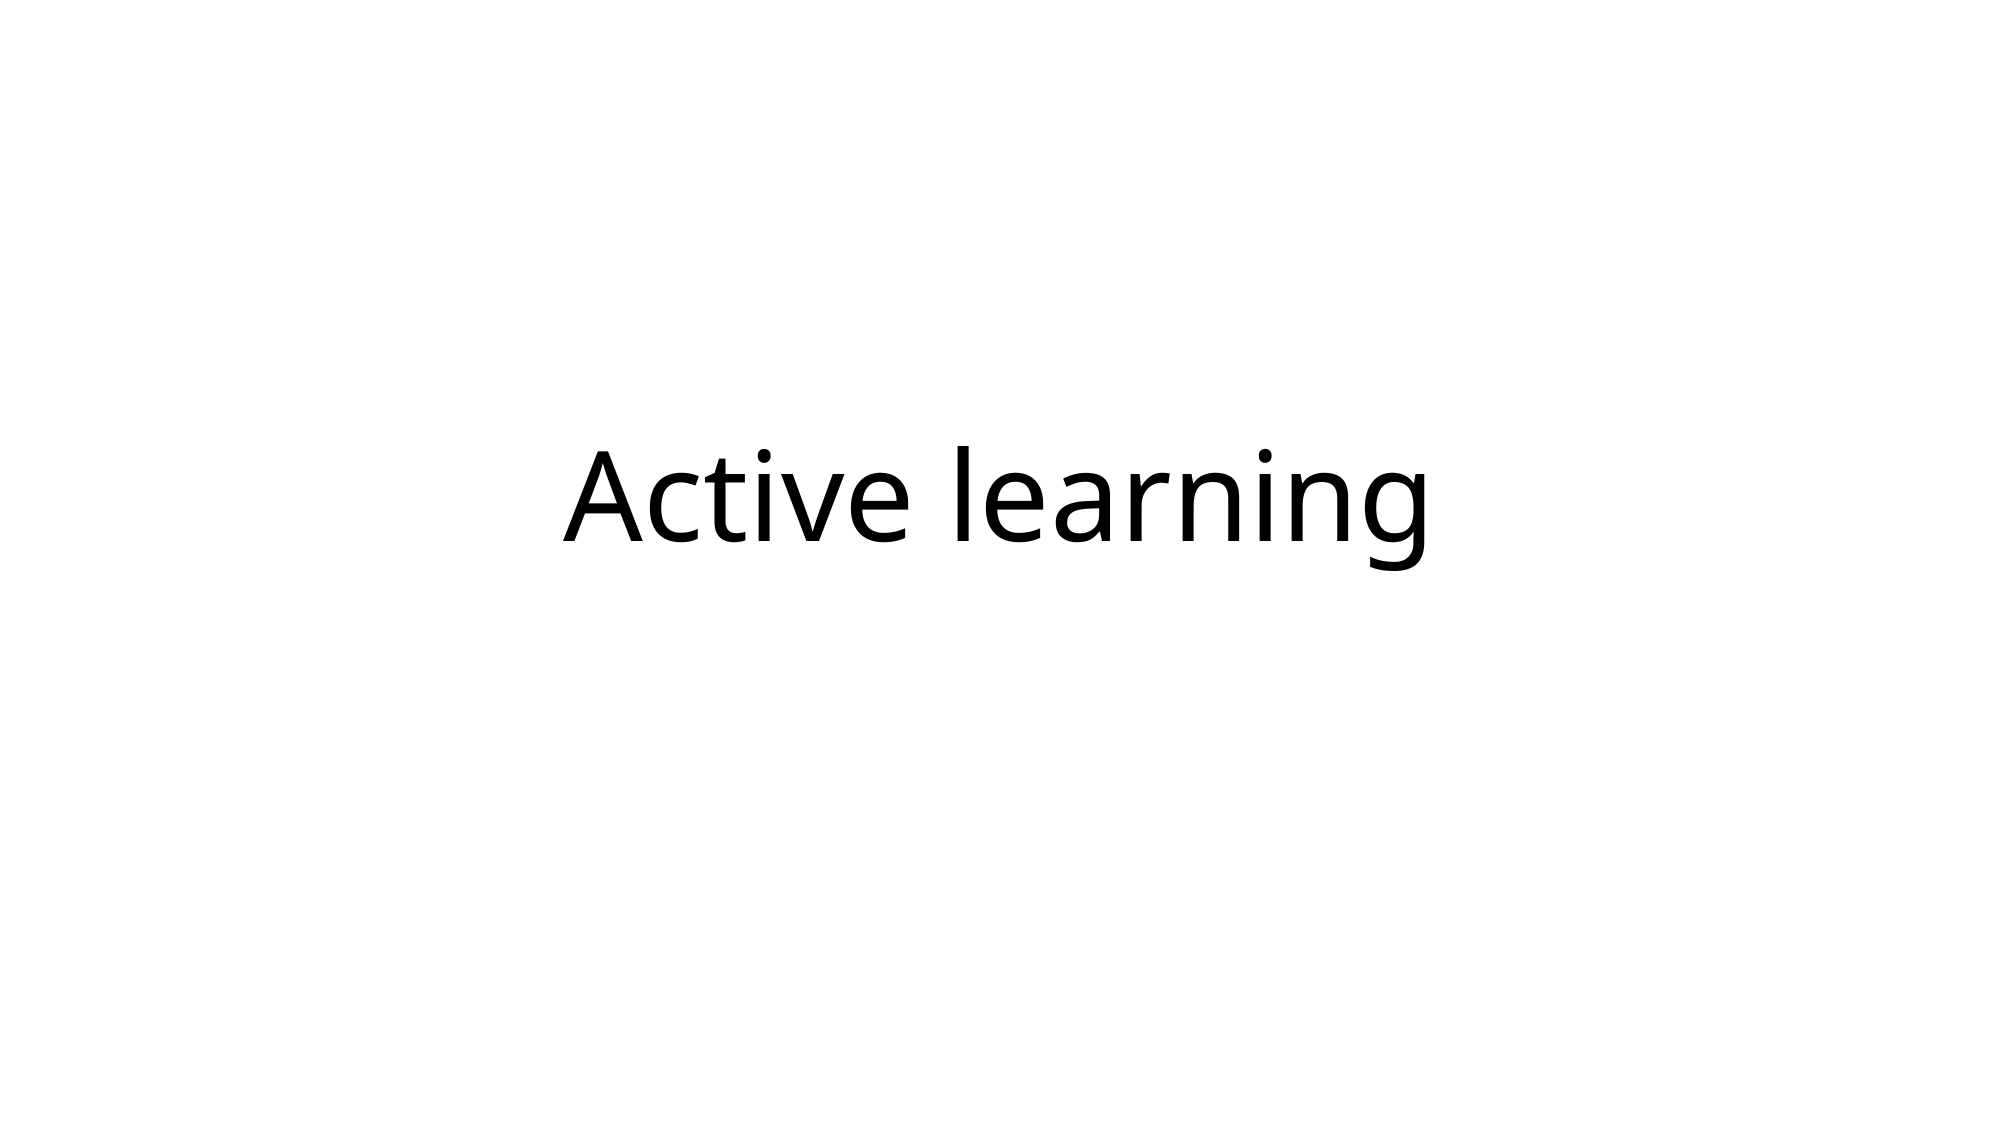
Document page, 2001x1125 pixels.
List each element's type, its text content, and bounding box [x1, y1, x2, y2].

title Active learning [249, 184, 1750, 576]
